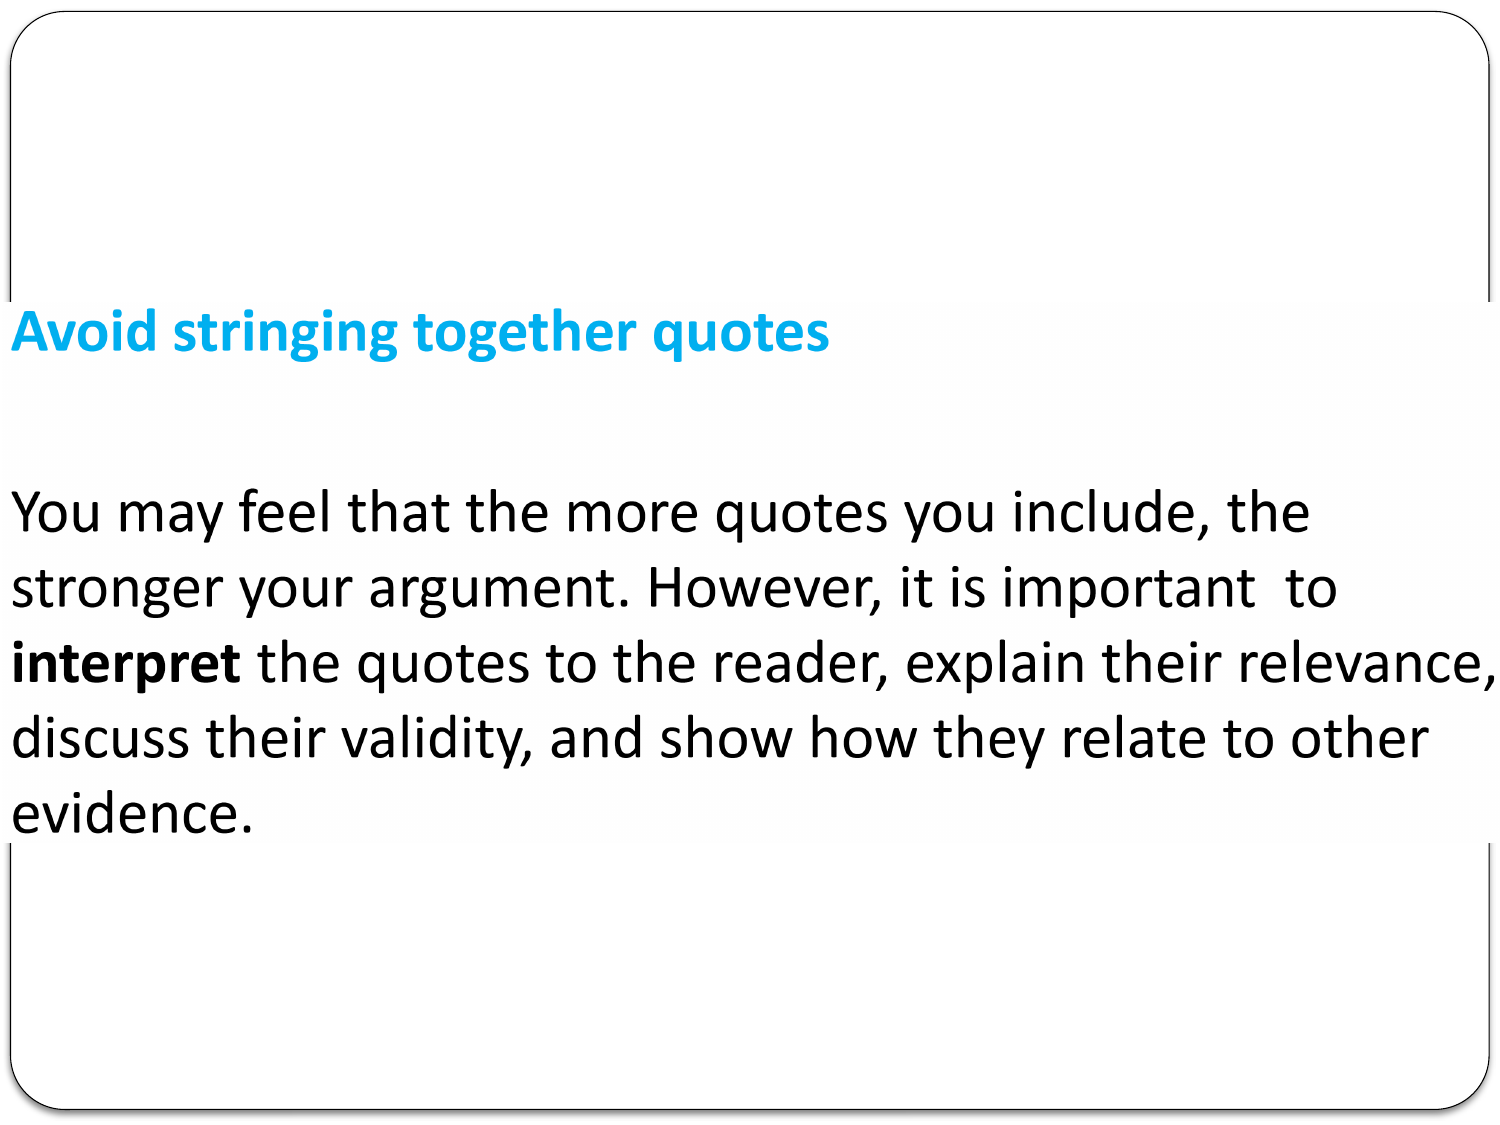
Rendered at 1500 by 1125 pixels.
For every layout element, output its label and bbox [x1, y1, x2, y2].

list [2, 302, 1500, 843]
